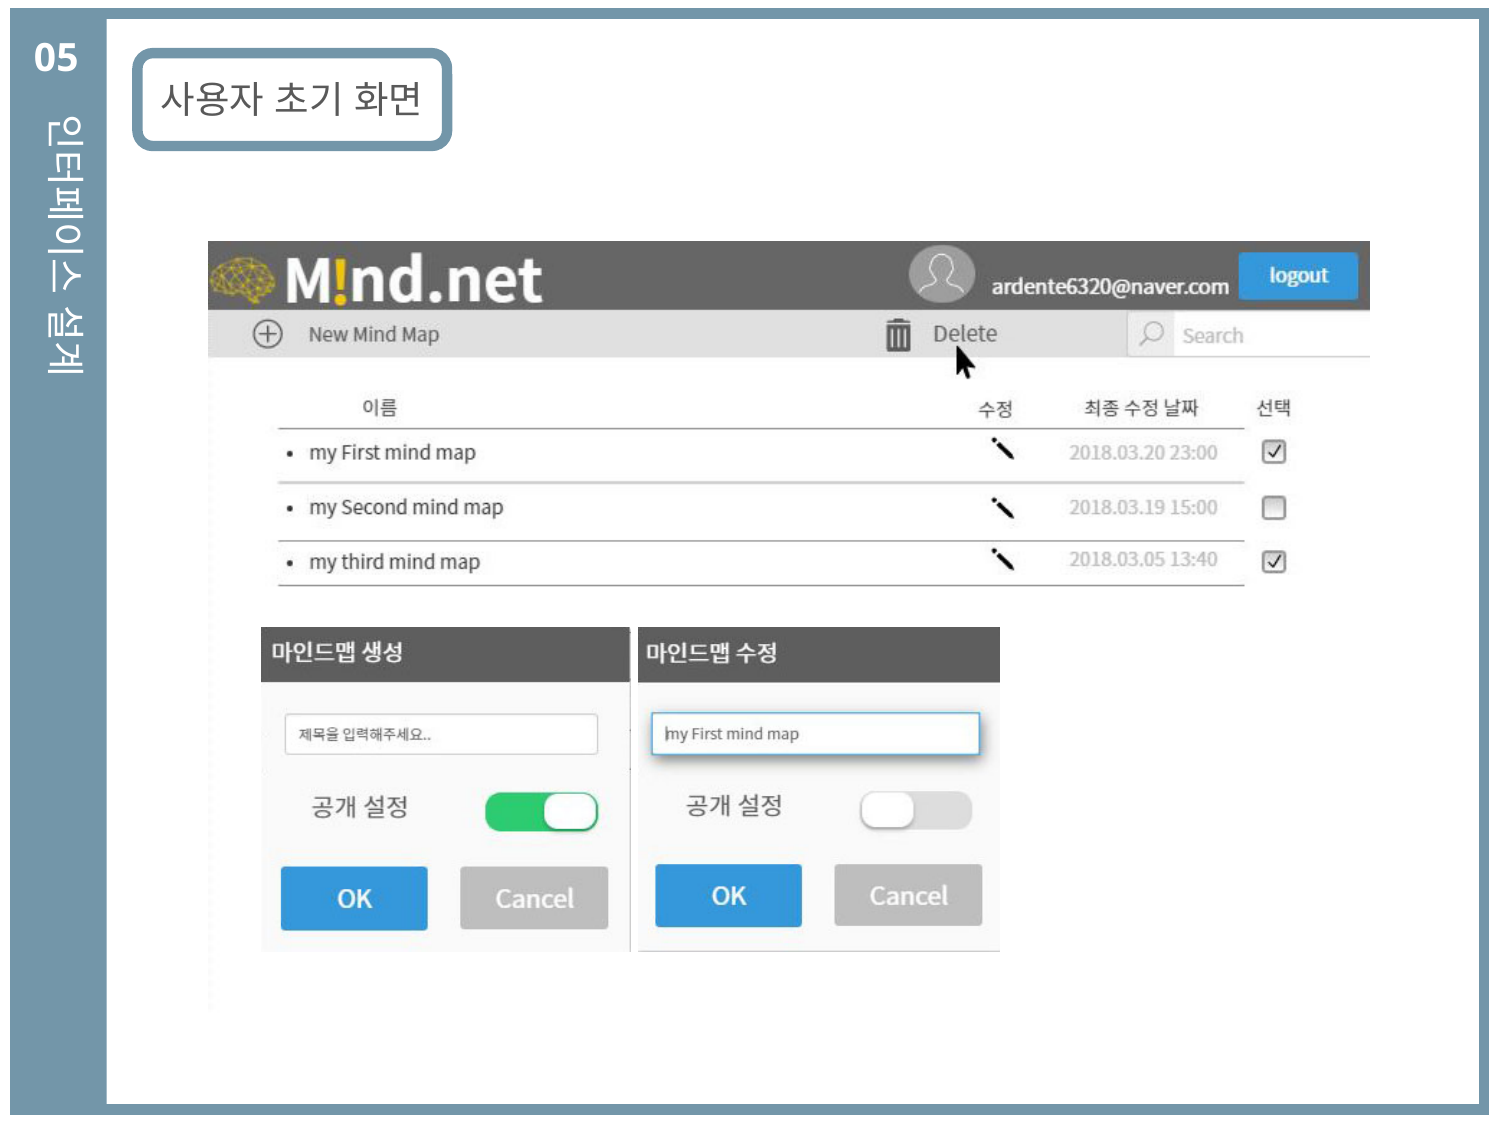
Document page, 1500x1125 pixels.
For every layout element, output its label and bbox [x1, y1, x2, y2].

text_box [15, 13, 1484, 1110]
text_box [137, 53, 448, 147]
picture [208, 241, 1370, 1014]
